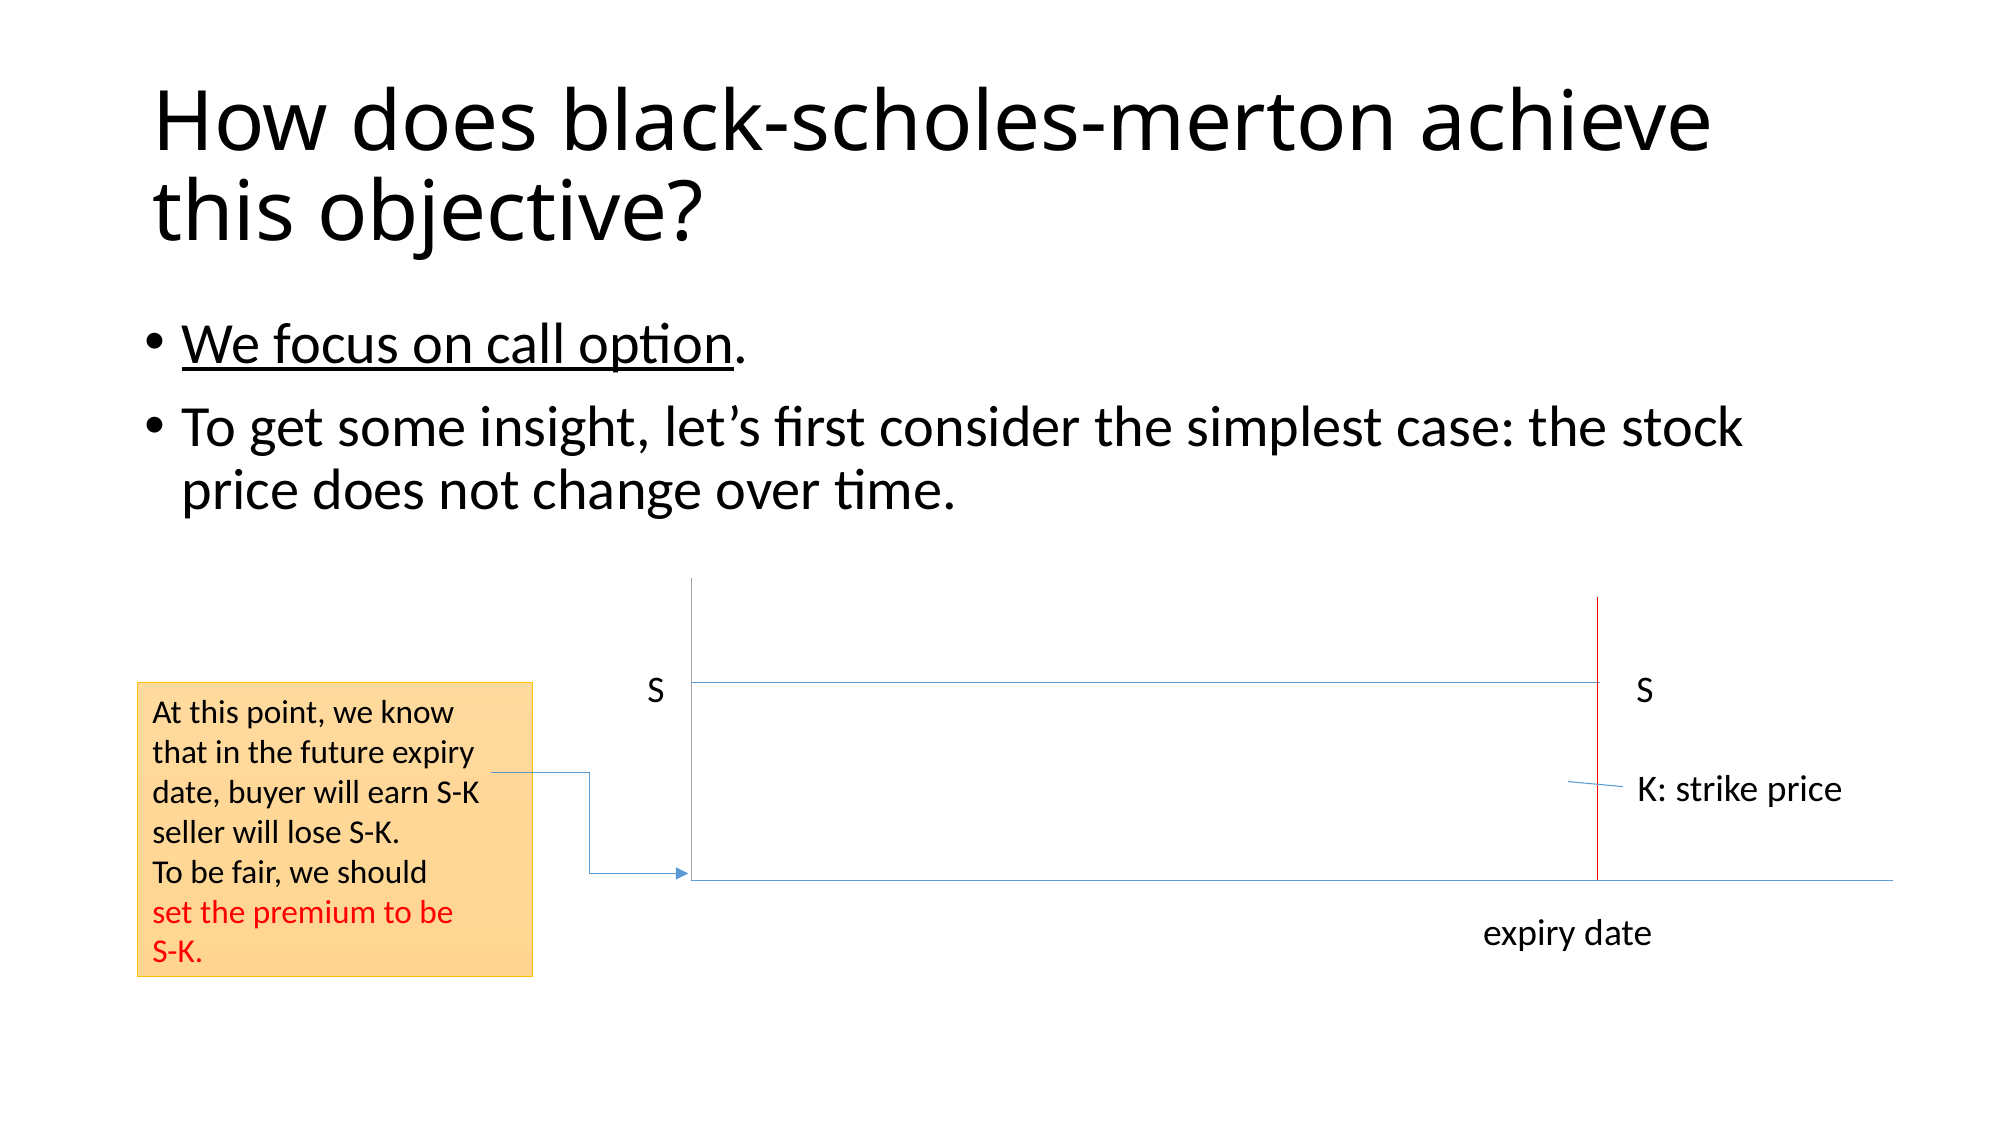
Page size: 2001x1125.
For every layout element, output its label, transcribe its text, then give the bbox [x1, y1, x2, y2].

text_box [137, 577, 1893, 981]
list We focus on call option. To get some insight, let’s first consider the simplest case: the stock price does not change over time. [129, 305, 1855, 1020]
title How does black-scholes-merton achieve this objective? [137, 59, 1863, 278]
